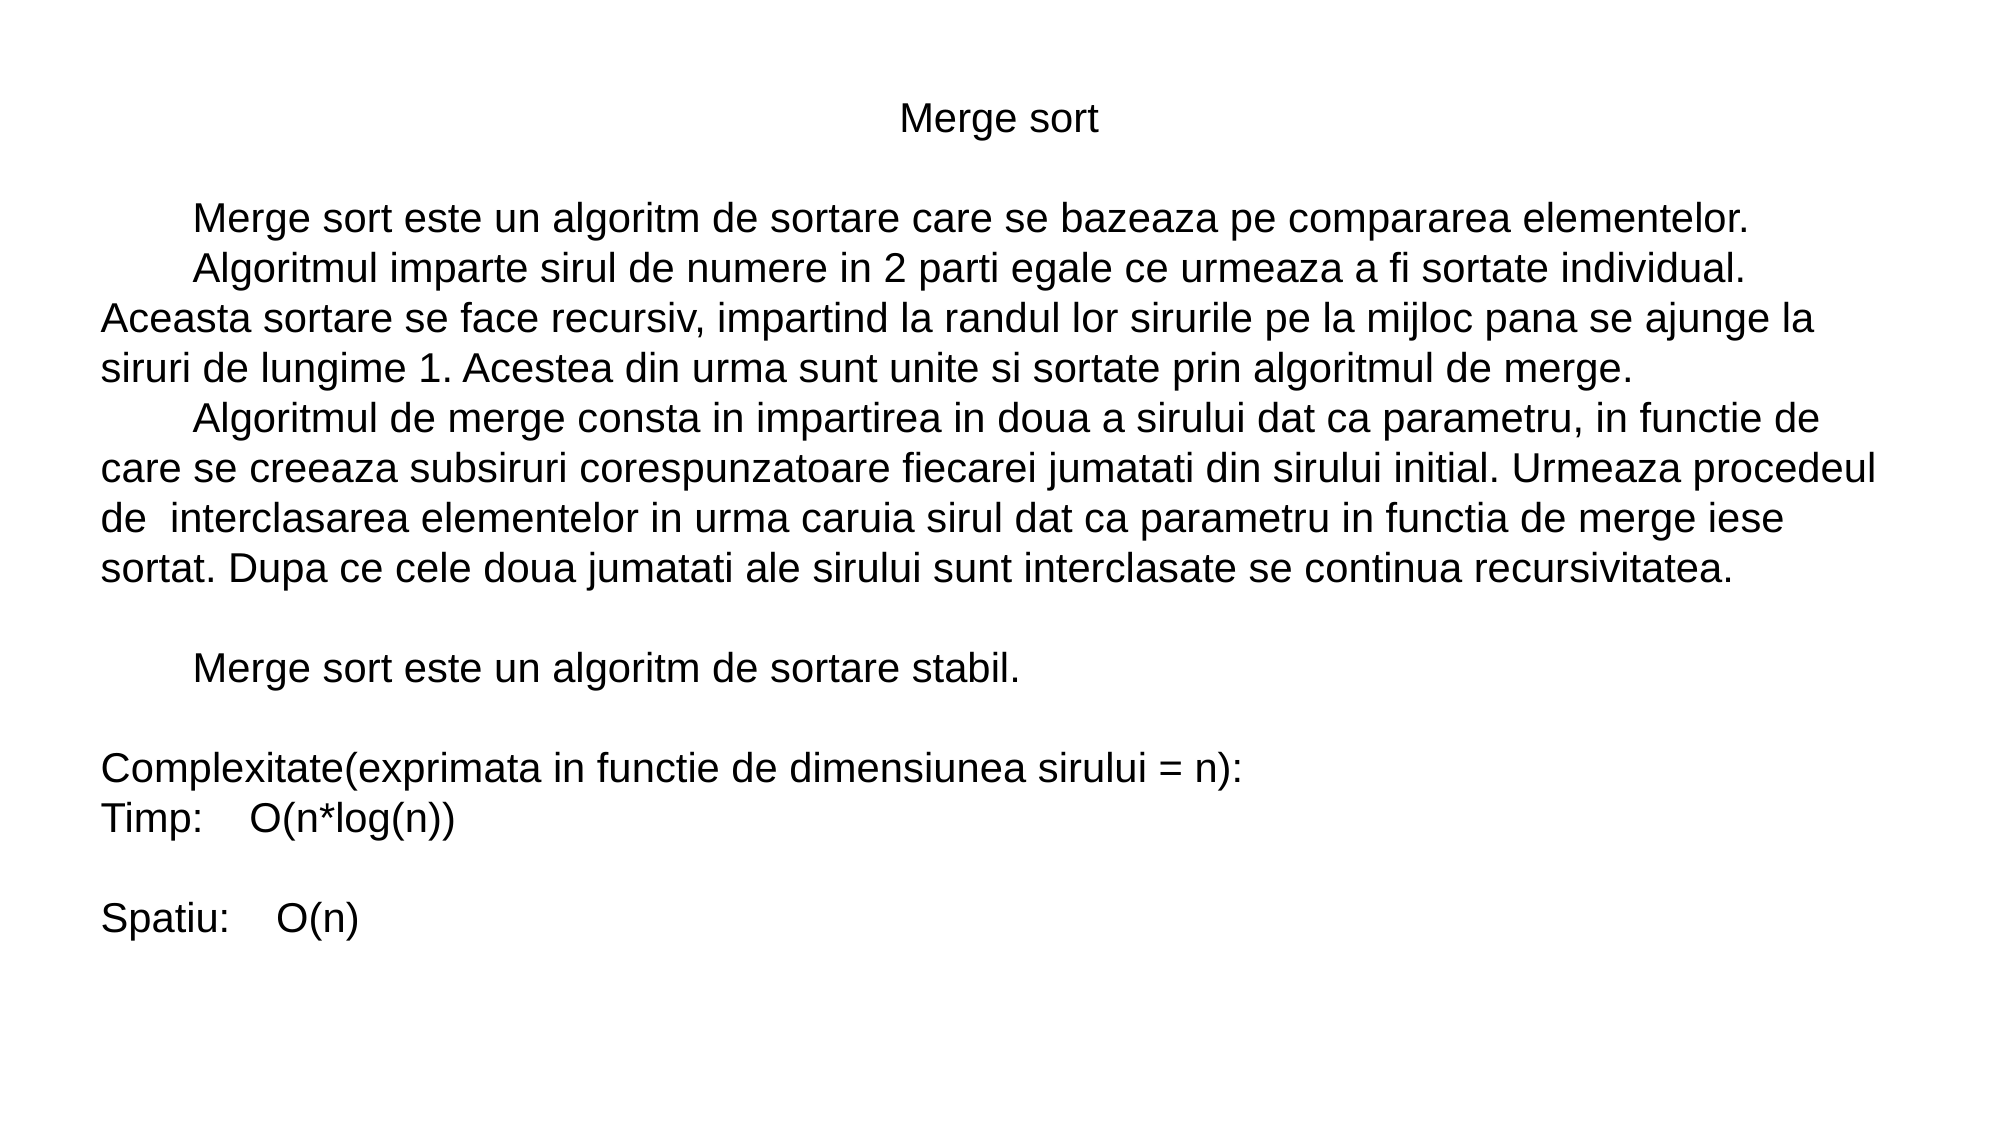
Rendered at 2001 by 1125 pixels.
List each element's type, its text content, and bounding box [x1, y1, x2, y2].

text_box Merge sort Merge sort este un algoritm de sortare care se bazeaza pe compararea elementelor. Algoritmul imparte sirul de numere in 2 parti egale ce urmeaza a fi sortate individual. Aceasta sortare se face recursiv, impartind la randul lor sirurile pe la mijloc pana se ajunge la siruri de lungime 1. Acestea din urma sunt unite si sortate prin algoritmul de merge. Algoritmul de merge consta in impartirea in doua a sirului dat ca parametru, in functie de care se creeaza subsiruri corespunzatoare fiecarei jumatati din sirului initial. Urmeaza procedeul de interclasarea elementelor in urma caruia sirul dat ca parametru in functia de merge iese sortat. Dupa ce cele doua jumatati ale sirului sunt interclasate se continua recursivitatea. Merge sort este un algoritm de sortare stabil. Complexitate(exprimata in functie de dimensiunea sirului = n): Timp: O(n*log(n)) Spatiu: O(n) [85, 82, 1913, 1049]
